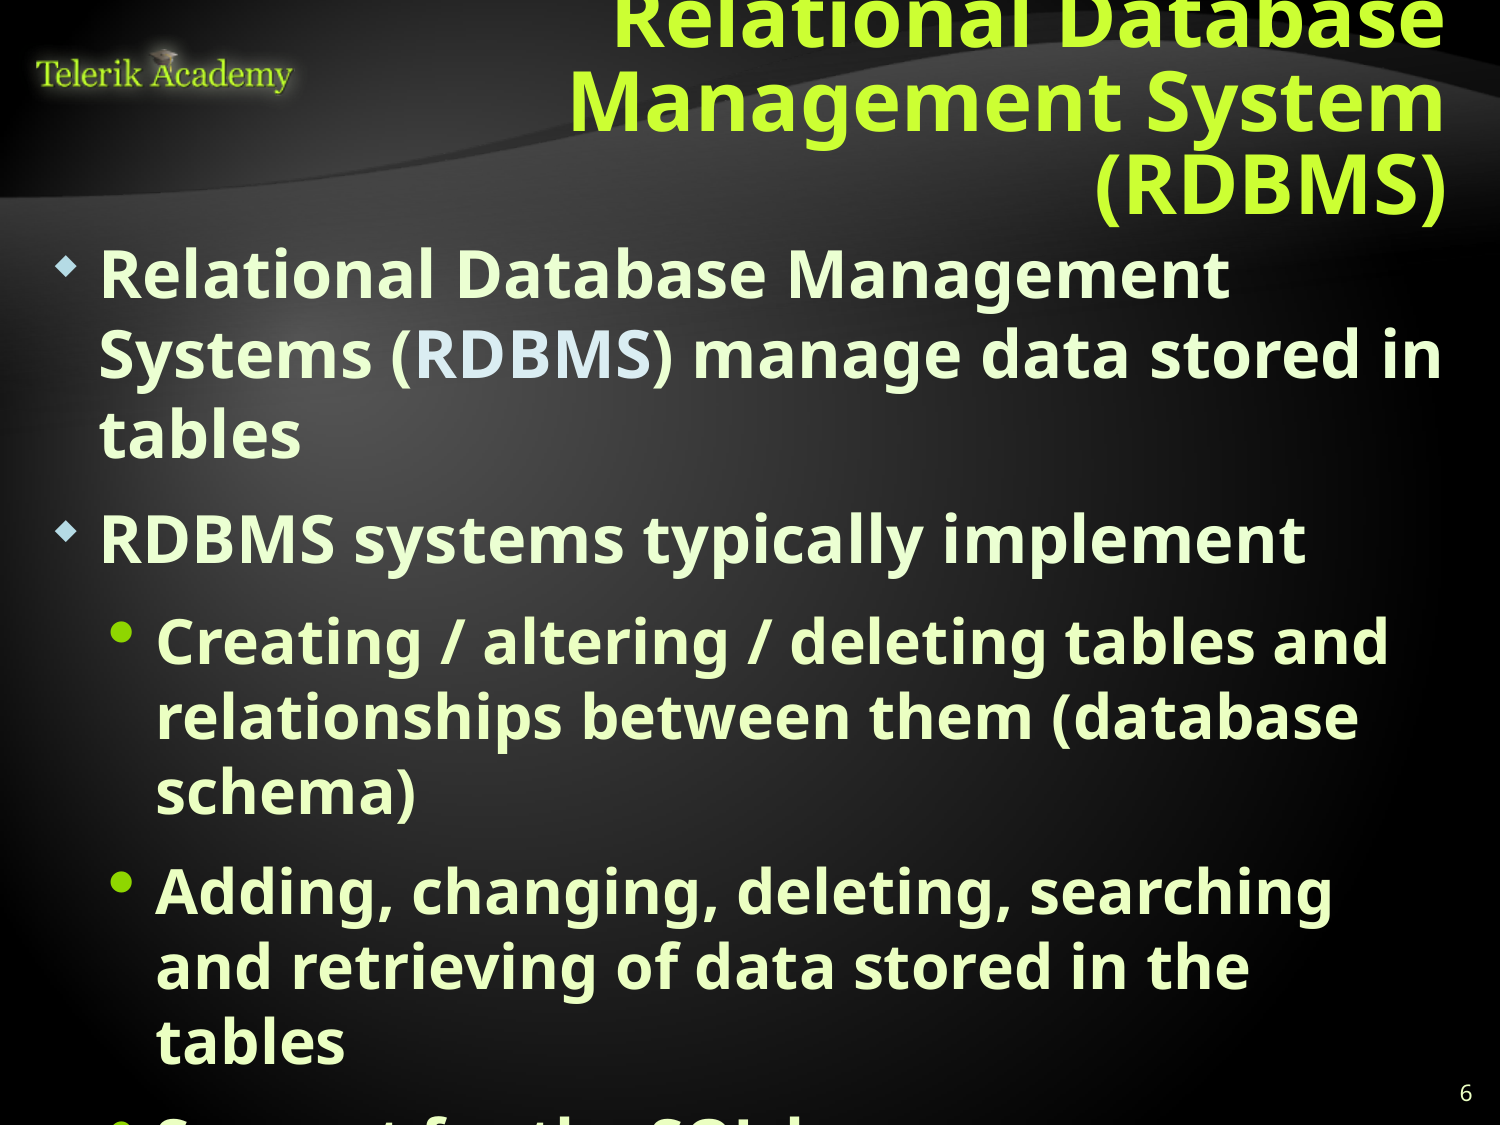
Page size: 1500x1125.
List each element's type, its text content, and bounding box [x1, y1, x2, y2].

list Relational Database Management Systems (RDBMS) manage data stored in tables RDBMS systems typically implement Creating / altering / deleting tables and relationships between them (database schema) Adding, changing, deleting, searching and retrieving of data stored in the tables Support for the SQL language Transaction management (optional) [37, 224, 1463, 1100]
slide_number 6 [1412, 1074, 1488, 1113]
title Relational Database Management System (RDBMS) [300, 24, 1463, 188]
picture [0, 0, 1500, 1125]
